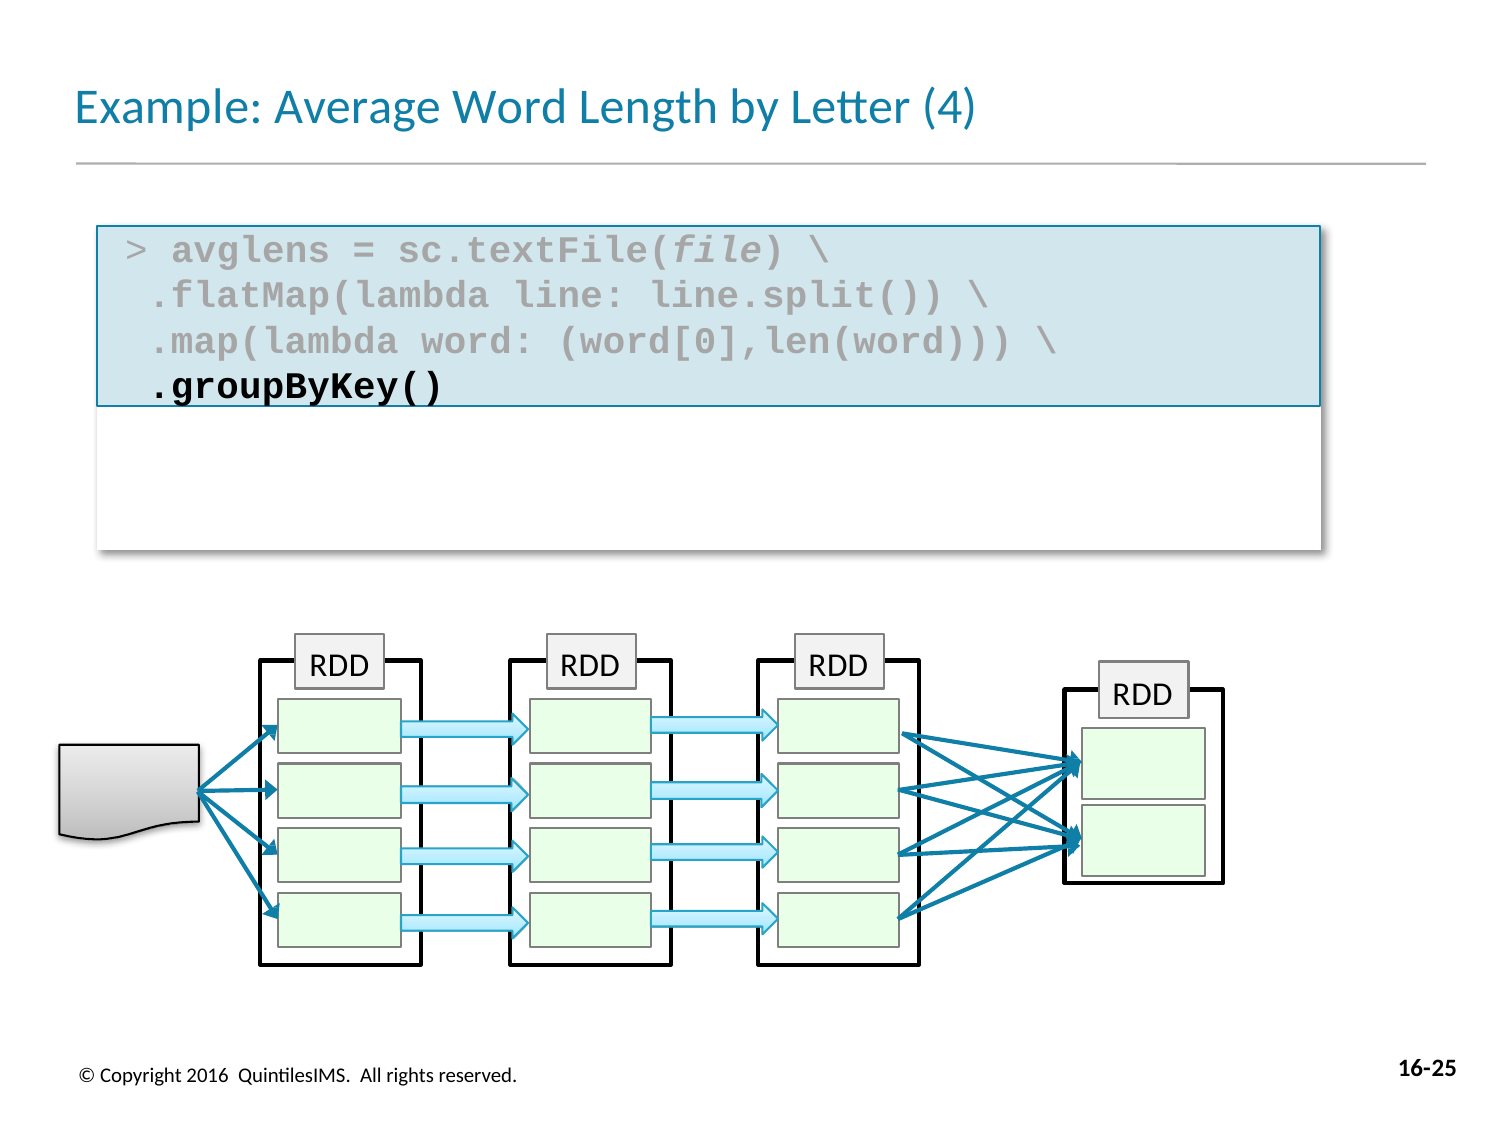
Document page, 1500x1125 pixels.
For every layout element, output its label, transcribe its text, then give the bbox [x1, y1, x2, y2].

title Example: Average Word Length by Letter (4) [72, 73, 1428, 262]
text_box [400, 907, 529, 939]
text_box [278, 698, 402, 754]
text_box [530, 763, 651, 818]
text_box [900, 848, 976, 857]
text_box [794, 634, 885, 689]
text_box [514, 730, 529, 745]
text_box [400, 931, 512, 939]
text_box [778, 828, 899, 883]
slide_number 16-25 [1395, 1051, 1461, 1125]
text_box [764, 727, 778, 741]
text_box [896, 767, 1068, 857]
text_box [196, 724, 278, 790]
text_box [530, 698, 651, 754]
text_box [278, 763, 402, 818]
text_box RDD [557, 642, 623, 683]
text_box [89, 218, 1336, 565]
text_box [513, 778, 529, 794]
text_box [1074, 823, 1083, 840]
text_box [1082, 805, 1206, 877]
text_box [59, 744, 199, 840]
text_box [400, 778, 511, 786]
text_box RDD [806, 642, 871, 683]
text_box [510, 660, 671, 965]
text_box [901, 731, 1083, 764]
text_box [196, 790, 280, 920]
text_box [546, 634, 637, 689]
text_box [400, 737, 512, 745]
text_box [650, 903, 779, 935]
text_box RDD [307, 642, 372, 683]
text_box > avglens = sc.textFile(file) \ .flatMap(lambda line: line.split()) \ .map(lambda word: (word[0],len(word))) \ .groupByKey() [96, 226, 1320, 407]
text_box [202, 737, 211, 783]
text_box [897, 762, 1066, 793]
text_box [778, 698, 899, 754]
text_box [764, 709, 778, 723]
text_box [45, 731, 202, 848]
text_box [260, 845, 421, 907]
text_box [105, 822, 199, 840]
text_box [650, 773, 761, 782]
text_box [513, 713, 529, 729]
text_box [530, 828, 651, 883]
text_box [514, 857, 529, 872]
text_box [514, 907, 529, 922]
text_box [59, 835, 88, 840]
text_box [650, 836, 762, 844]
text_box [762, 792, 778, 808]
text_box [513, 840, 529, 856]
text_box [902, 736, 977, 776]
text_box [763, 836, 778, 850]
text_box [778, 763, 899, 818]
text_box [650, 733, 762, 741]
text_box [762, 773, 778, 789]
text_box [1013, 819, 1081, 839]
text_box [778, 892, 899, 947]
text_box [650, 903, 762, 910]
text_box [1011, 798, 1027, 808]
text_box [650, 860, 762, 868]
text_box [1067, 848, 1072, 857]
text_box [512, 795, 529, 812]
text_box [400, 778, 529, 812]
text_box [1098, 661, 1189, 718]
text_box [278, 892, 402, 947]
text_box [758, 856, 919, 914]
text_box [294, 634, 385, 689]
text_box [650, 799, 761, 808]
text_box [260, 728, 421, 789]
text_box [764, 854, 778, 868]
text_box [260, 897, 421, 965]
text_box [47, 804, 211, 855]
text_box [197, 779, 278, 801]
text_box [400, 840, 512, 848]
text_box [1064, 689, 1223, 884]
text_box [400, 840, 529, 872]
text_box [260, 791, 421, 851]
text_box [400, 713, 512, 721]
text_box [199, 789, 278, 856]
text_box [650, 773, 779, 808]
text_box [650, 836, 779, 868]
text_box [763, 920, 778, 935]
text_box [900, 835, 1081, 921]
footer © Copyright 2016 QuintilesIMS. All rights reserved. [76, 1061, 1188, 1125]
text_box [1082, 728, 1206, 799]
text_box [400, 907, 512, 915]
text_box [979, 780, 1011, 797]
text_box [400, 713, 529, 745]
text_box [530, 892, 651, 947]
text_box [758, 913, 919, 965]
text_box [910, 847, 919, 852]
text_box [896, 762, 1081, 921]
text_box [400, 803, 511, 812]
text_box [278, 828, 402, 883]
text_box RDD [1110, 671, 1175, 712]
text_box [650, 709, 762, 717]
text_box [758, 660, 919, 787]
text_box [980, 844, 1062, 853]
text_box [983, 811, 1012, 822]
text_box [900, 791, 981, 813]
text_box [650, 709, 779, 741]
text_box [758, 793, 919, 851]
text_box [1029, 807, 1069, 833]
text_box [400, 865, 512, 872]
text_box [513, 923, 529, 939]
text_box [260, 660, 421, 735]
text_box [650, 927, 762, 935]
text_box [764, 903, 778, 917]
